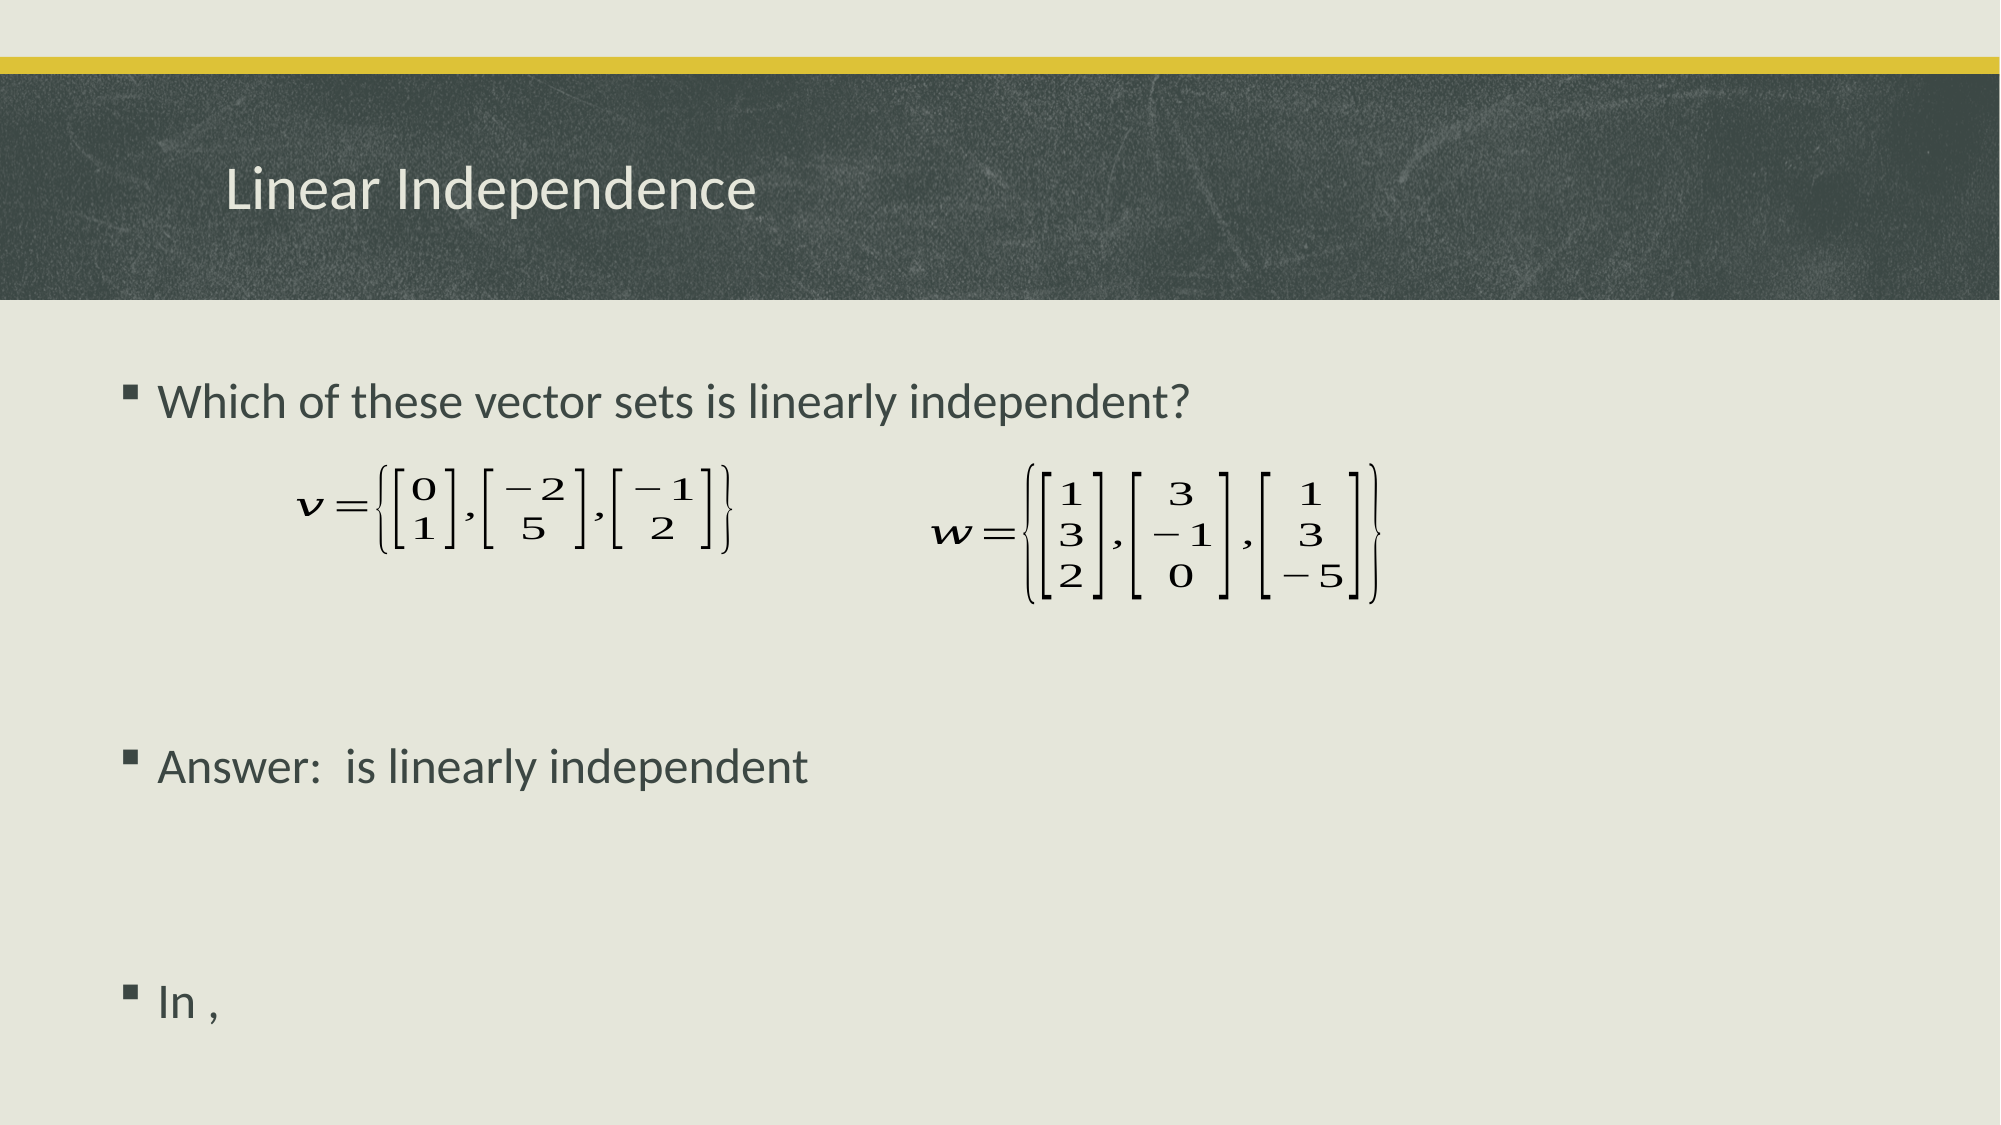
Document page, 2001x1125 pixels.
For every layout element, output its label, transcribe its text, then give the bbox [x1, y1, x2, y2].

picture [0, 74, 2000, 300]
title Linear Independence [210, 76, 1790, 300]
